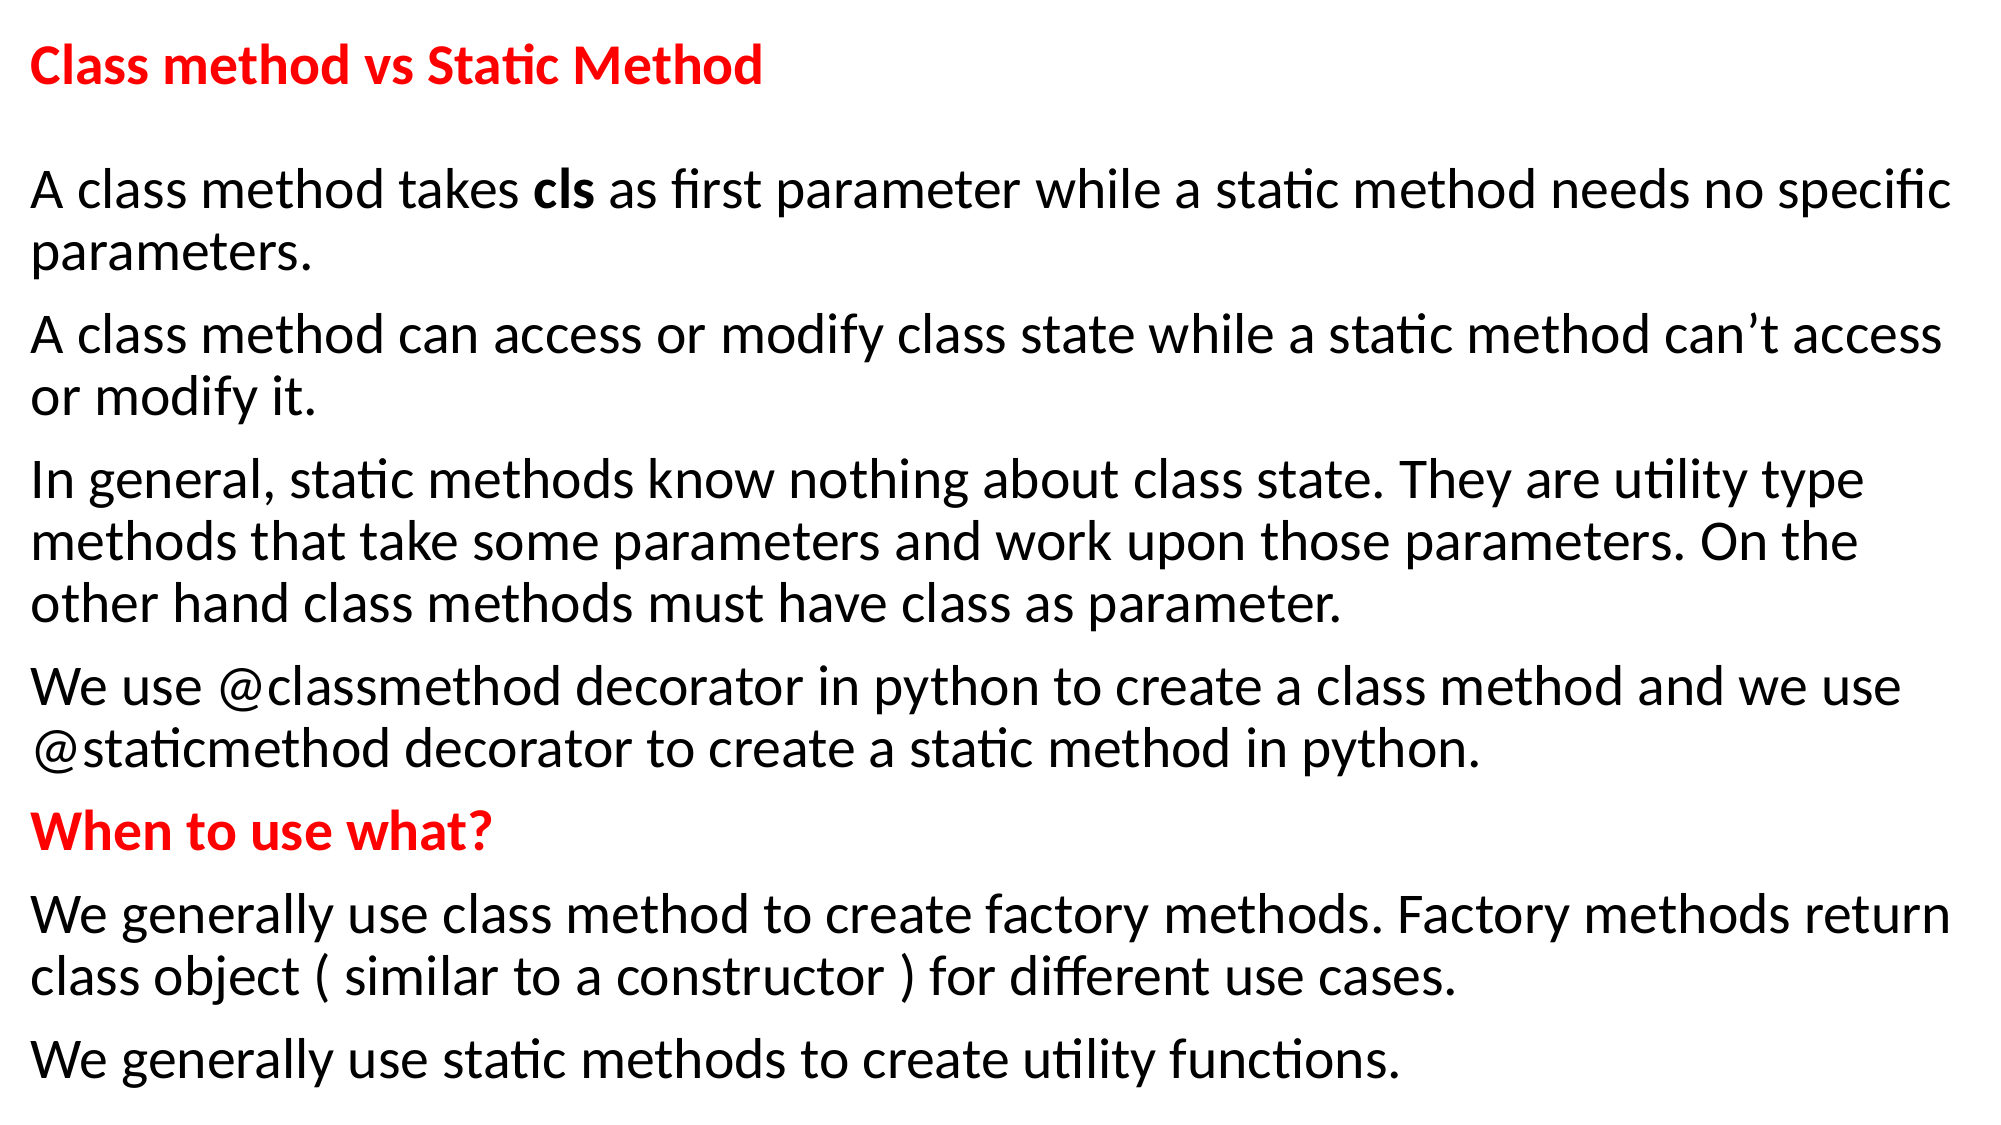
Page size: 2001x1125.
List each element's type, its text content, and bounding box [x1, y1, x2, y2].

list Class method vs Static Method A class method takes cls as first parameter while a static method needs no specific parameters. A class method can access or modify class state while a static method can’t access or modify it. In general, static methods know nothing about class state. They are utility type methods that take some parameters and work upon those parameters. On the other hand class methods must have class as parameter. We use @classmethod decorator in python to create a class method and we use @staticmethod decorator to create a static method in python. When to use what? We generally use class method to create factory methods. Factory methods return class object ( similar to a constructor ) for different use cases. We generally use static methods to create utility functions. [15, 26, 1973, 1106]
